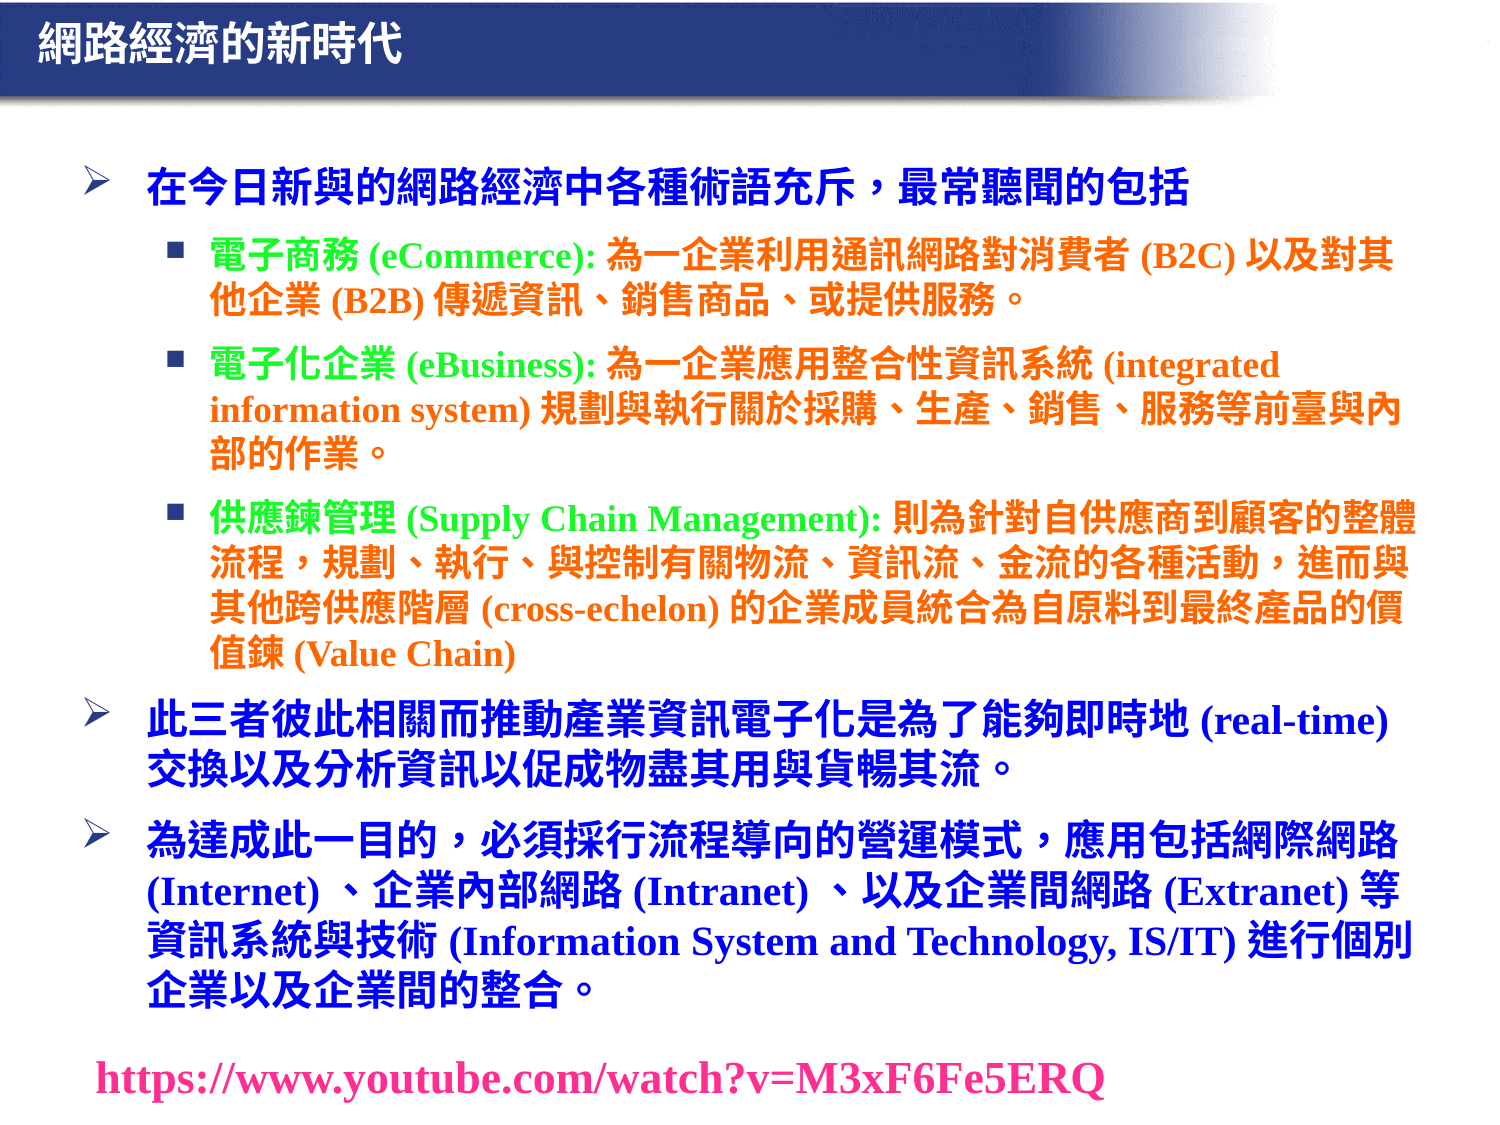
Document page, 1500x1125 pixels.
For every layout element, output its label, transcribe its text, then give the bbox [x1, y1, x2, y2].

list 在今日新與的網路經濟中各種術語充斥，最常聽聞的包括 電子商務(eCommerce):為一企業利用通訊網路對消費者(B2C)以及對其他企業(B2B)傳遞資訊、銷售商品、或提供服務。 電子化企業(eBusiness):為一企業應用整合性資訊系統(integrated information system)規劃與執行關於採購、生產、銷售、服務等前臺與內部的作業。 供應鍊管理(Supply Chain Management):則為針對自供應商到顧客的整體流程，規劃、執行、與控制有關物流、資訊流、金流的各種活動，進而與其他跨供應階層(cross-echelon)的企業成員統合為自原料到最終產品的價值鍊(Value Chain) 此三者彼此相關而推動產業資訊電子化是為了能夠即時地(real-time)交換以及分析資訊以促成物盡其用與貨暢其流。 為達成此一目的，必須採行流程導向的營運模式，應用包括網際網路(Internet)、企業內部網路(Intranet)、以及企業間網路(Extranet)等資訊系統與技術(Information System and Technology, IS/IT)進行個別企業以及企業間的整合。 [80, 160, 1423, 1125]
picture [0, 0, 1500, 114]
title 網路經濟的新時代 [37, 0, 1163, 93]
text_box https://www.youtube.com/watch?v=M3xF6Fe5ERQ [80, 1040, 1231, 1110]
